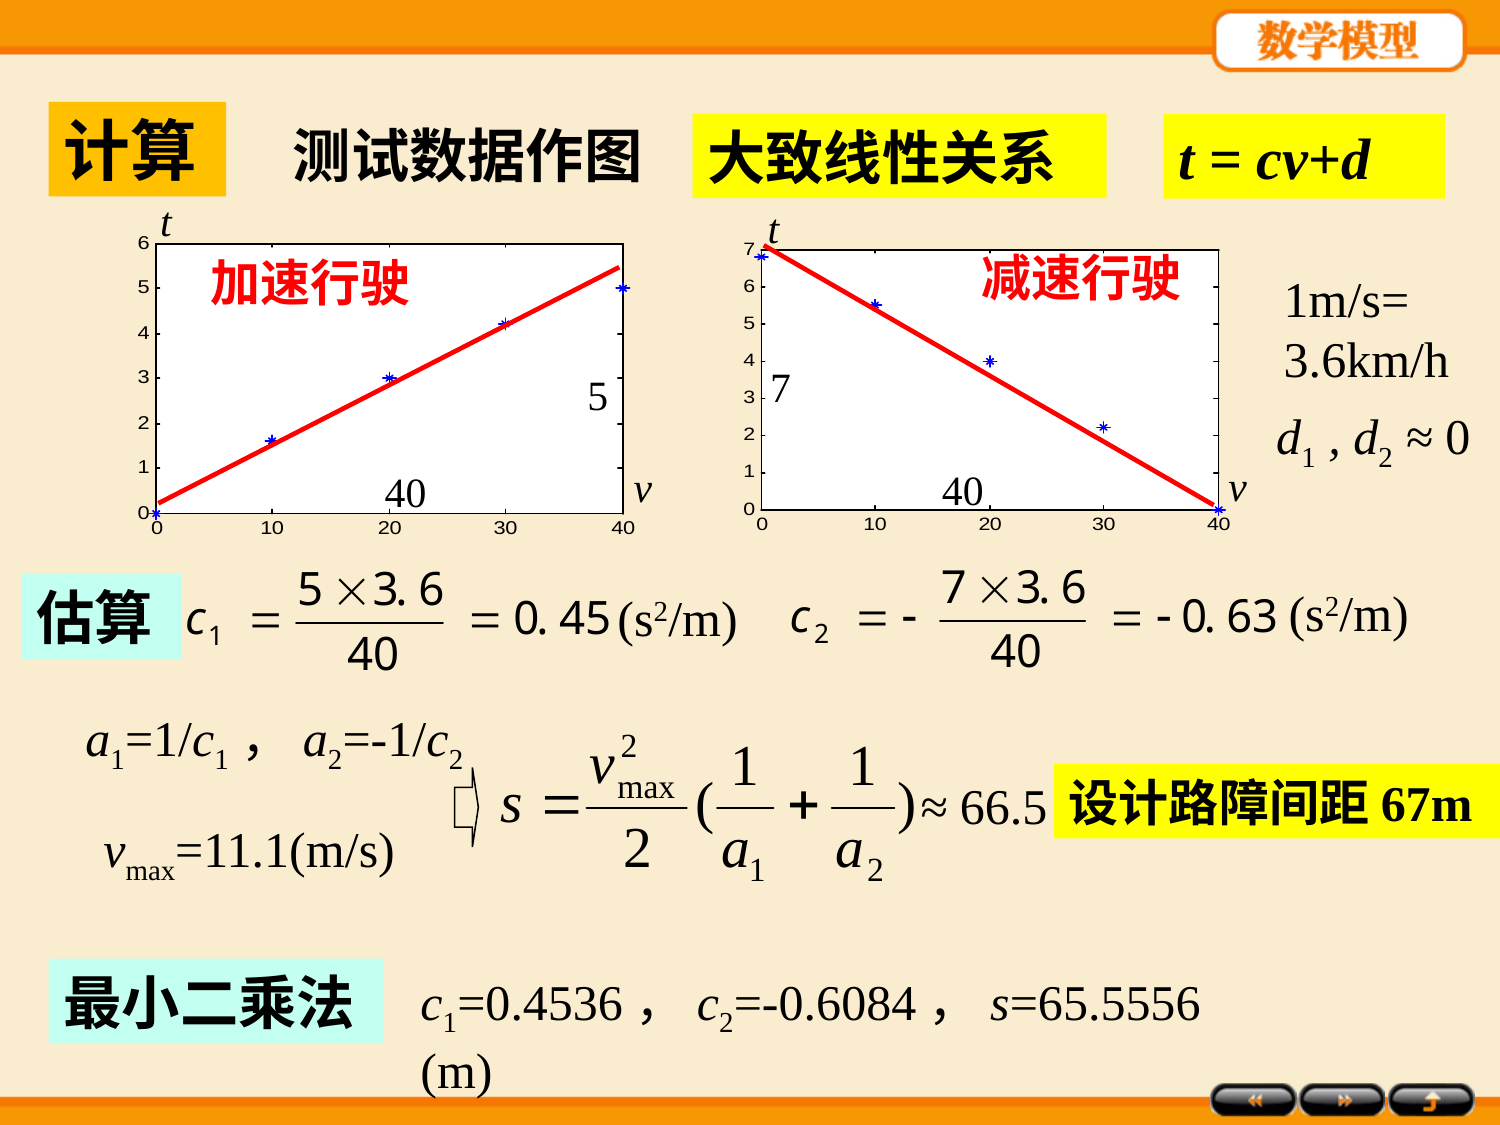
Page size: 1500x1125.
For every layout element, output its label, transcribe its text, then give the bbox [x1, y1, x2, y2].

text_box a1=1/c1，a2=-1/c2 [70, 699, 478, 783]
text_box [77, 186, 692, 551]
text_box ≈ 66.5 [932, 767, 1063, 843]
text_box 1m/s= 3.6km/h [1291, 259, 1470, 395]
text_box t = cv+d [1163, 114, 1446, 199]
text_box 最小二乘法 [48, 958, 384, 1044]
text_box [754, 353, 1022, 523]
text_box vmax=11.1(m/s) [88, 810, 411, 894]
text_box 大致线性关系 [692, 113, 1107, 192]
text_box 估算 [21, 574, 177, 659]
picture [0, 1, 1500, 1125]
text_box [490, 720, 928, 895]
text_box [698, 194, 1287, 546]
text_box d1 , d2 ≈ 0 [1291, 397, 1494, 481]
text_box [182, 557, 755, 681]
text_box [369, 361, 644, 525]
text_box 测试数据作图 [278, 111, 658, 185]
text_box [454, 783, 479, 848]
text_box c1=0.4536，c2=-0.6084，s=65.5556 (m) [405, 962, 1262, 1106]
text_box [787, 556, 1426, 679]
text_box 计算 [48, 101, 227, 197]
text_box 设计路障间距67m [1054, 763, 1500, 839]
